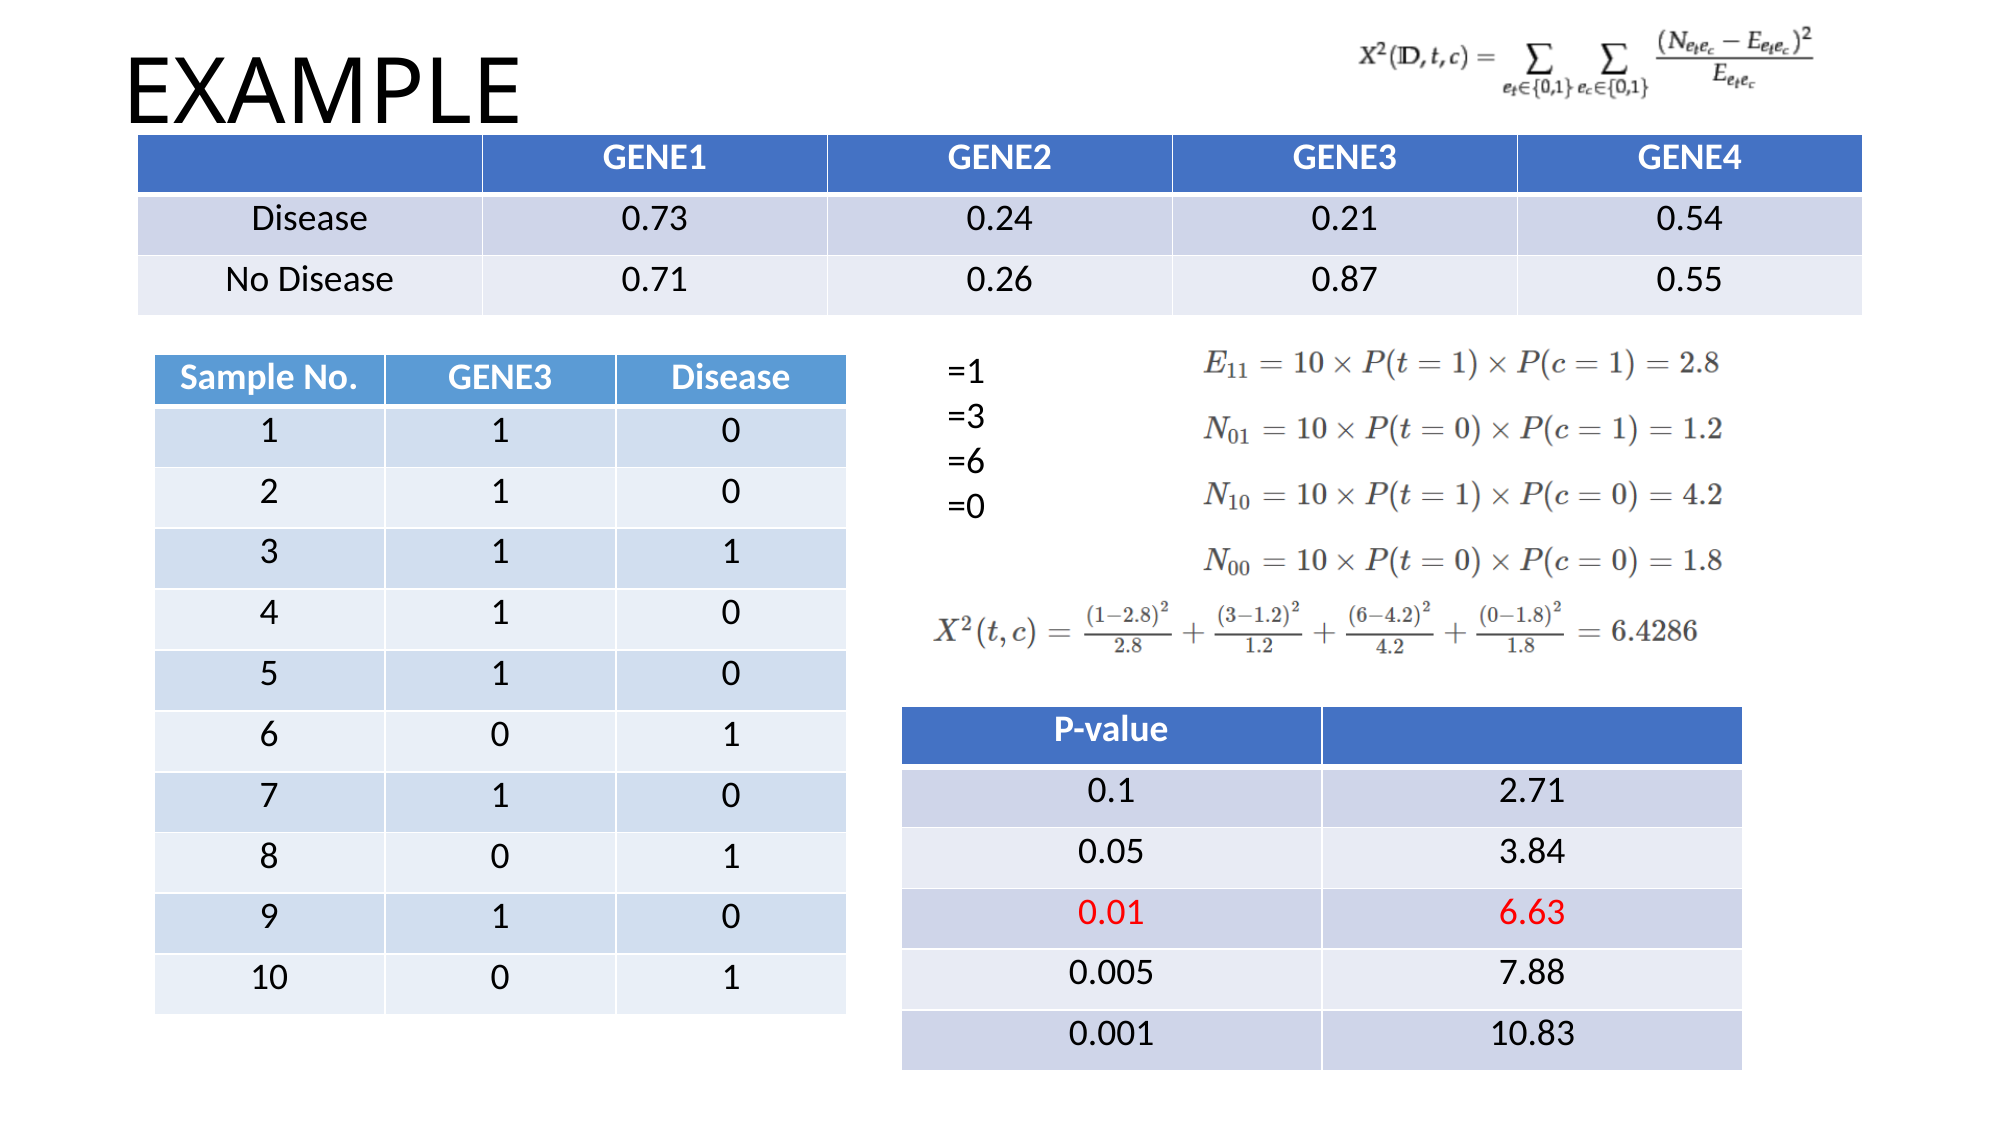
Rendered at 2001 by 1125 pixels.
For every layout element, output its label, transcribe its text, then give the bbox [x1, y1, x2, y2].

table_cell 1 [617, 955, 846, 1014]
table_cell 0.71 [483, 256, 827, 315]
table_cell 1 [386, 409, 615, 467]
picture [1346, 0, 1833, 124]
table_header GENE3 [1173, 135, 1517, 192]
table_header [138, 135, 482, 192]
table_cell 0.54 [1518, 197, 1862, 255]
table_cell 0 [386, 955, 615, 1014]
table_cell 1 [386, 773, 615, 832]
table_cell 0 [617, 773, 846, 832]
table_cell 1 [386, 468, 615, 527]
table_cell 1 [386, 529, 615, 588]
table_header GENE4 [1518, 135, 1862, 192]
picture [932, 339, 1732, 665]
table_cell 6 [155, 712, 384, 771]
table_cell 2 [155, 468, 384, 527]
table_cell 1 [155, 409, 384, 467]
table_cell 1 [617, 529, 846, 588]
table_cell 9 [155, 894, 384, 953]
table_header Disease [617, 355, 846, 404]
table_cell 1 [386, 590, 615, 649]
table_header Sample No. [155, 355, 384, 404]
table_cell 0 [386, 712, 615, 771]
table_cell 1 [617, 833, 846, 892]
table_cell 0.21 [1173, 197, 1517, 255]
table_cell 0.73 [483, 197, 827, 255]
table_cell 0 [386, 833, 615, 892]
table_cell 0 [617, 651, 846, 710]
table_cell 0 [617, 468, 846, 527]
table_cell 1 [386, 651, 615, 710]
table_header GENE1 [483, 135, 827, 192]
table_cell 10 [155, 955, 384, 1014]
table_header GENE2 [828, 135, 1172, 192]
table_cell 0.87 [1173, 256, 1517, 315]
table_cell 0.26 [828, 256, 1172, 315]
table_cell 0 [617, 409, 846, 467]
table_cell 3 [155, 529, 384, 588]
title EXAMPLE [107, 2, 1833, 185]
table_header GENE3 [386, 355, 615, 404]
table_cell No Disease [138, 256, 482, 315]
table_cell 0.55 [1518, 256, 1862, 315]
table_cell 0 [617, 590, 846, 649]
table_cell 0.24 [828, 197, 1172, 255]
table_cell 8 [155, 833, 384, 892]
table_cell 1 [386, 894, 615, 953]
table_cell 7 [155, 773, 384, 832]
table_cell 4 [155, 590, 384, 649]
table_cell 1 [617, 712, 846, 771]
table_cell 0 [617, 894, 846, 953]
table_cell Disease [138, 197, 482, 255]
table_cell 5 [155, 651, 384, 710]
